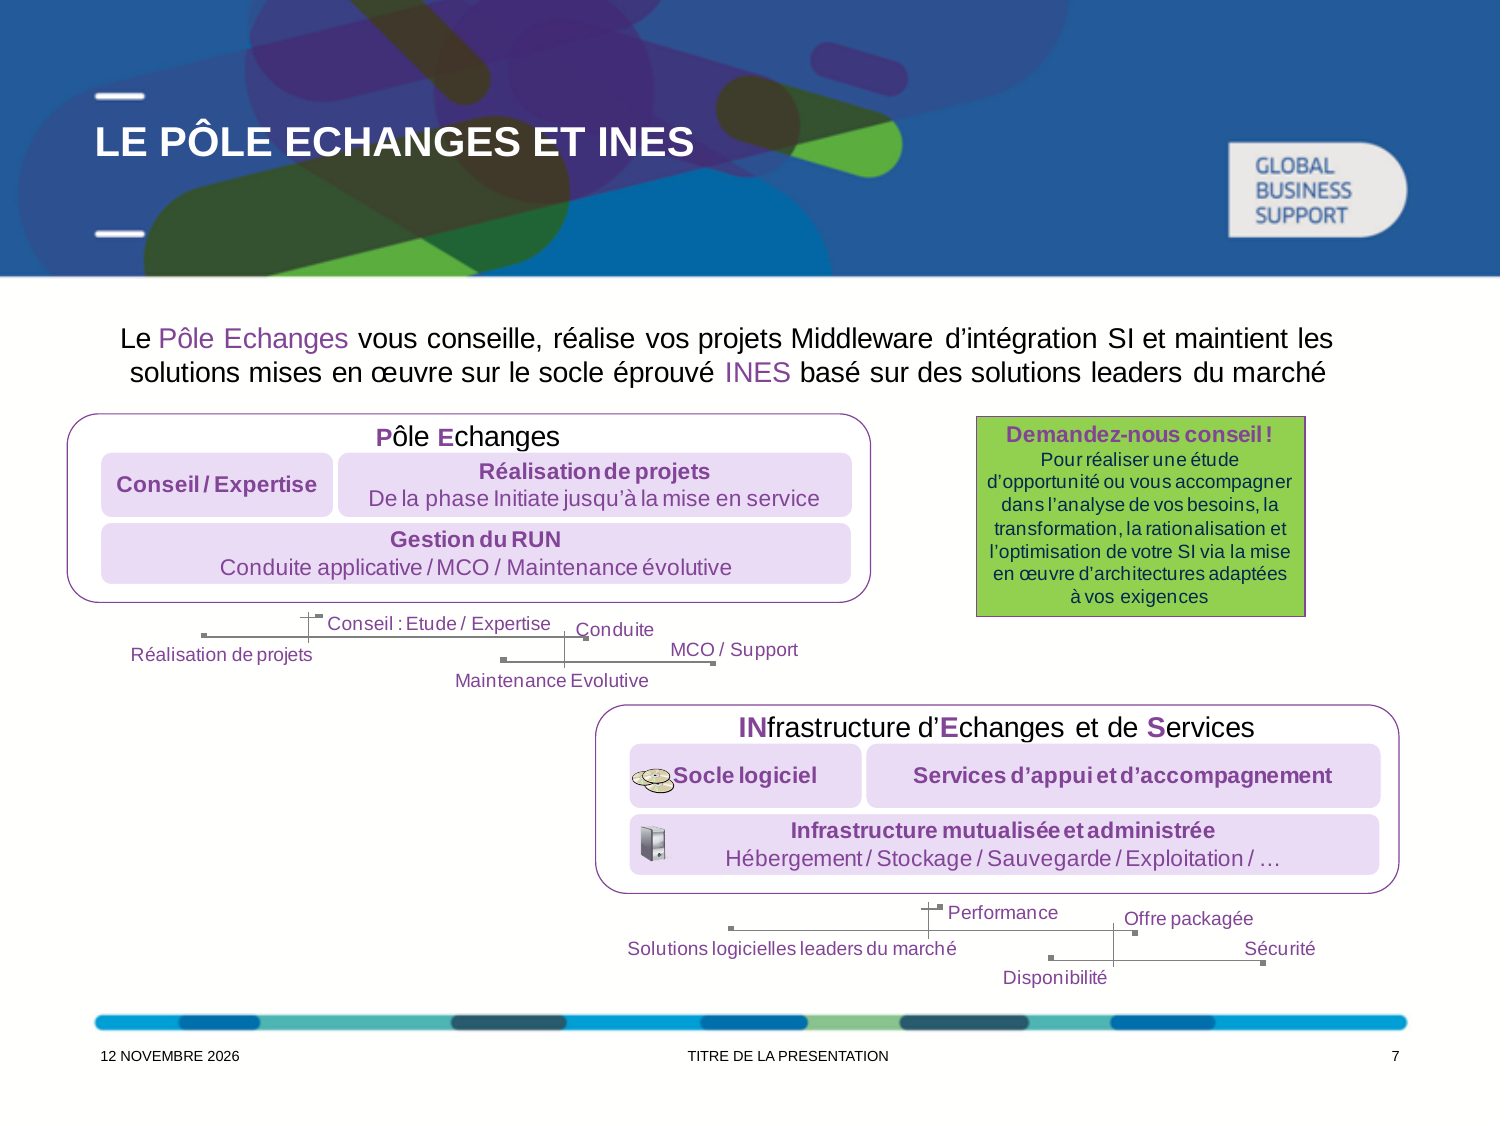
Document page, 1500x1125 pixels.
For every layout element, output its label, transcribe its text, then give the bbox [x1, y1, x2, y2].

picture [0, 0, 1500, 1125]
slide_number 6 [1322, 1033, 1400, 1081]
footer TITRE DE LA PRESENTATION [286, 1033, 1291, 1081]
title Le Pôle Echanges et INES [94, 117, 1040, 171]
slide_number 19 avril 2016 [100, 1033, 254, 1081]
